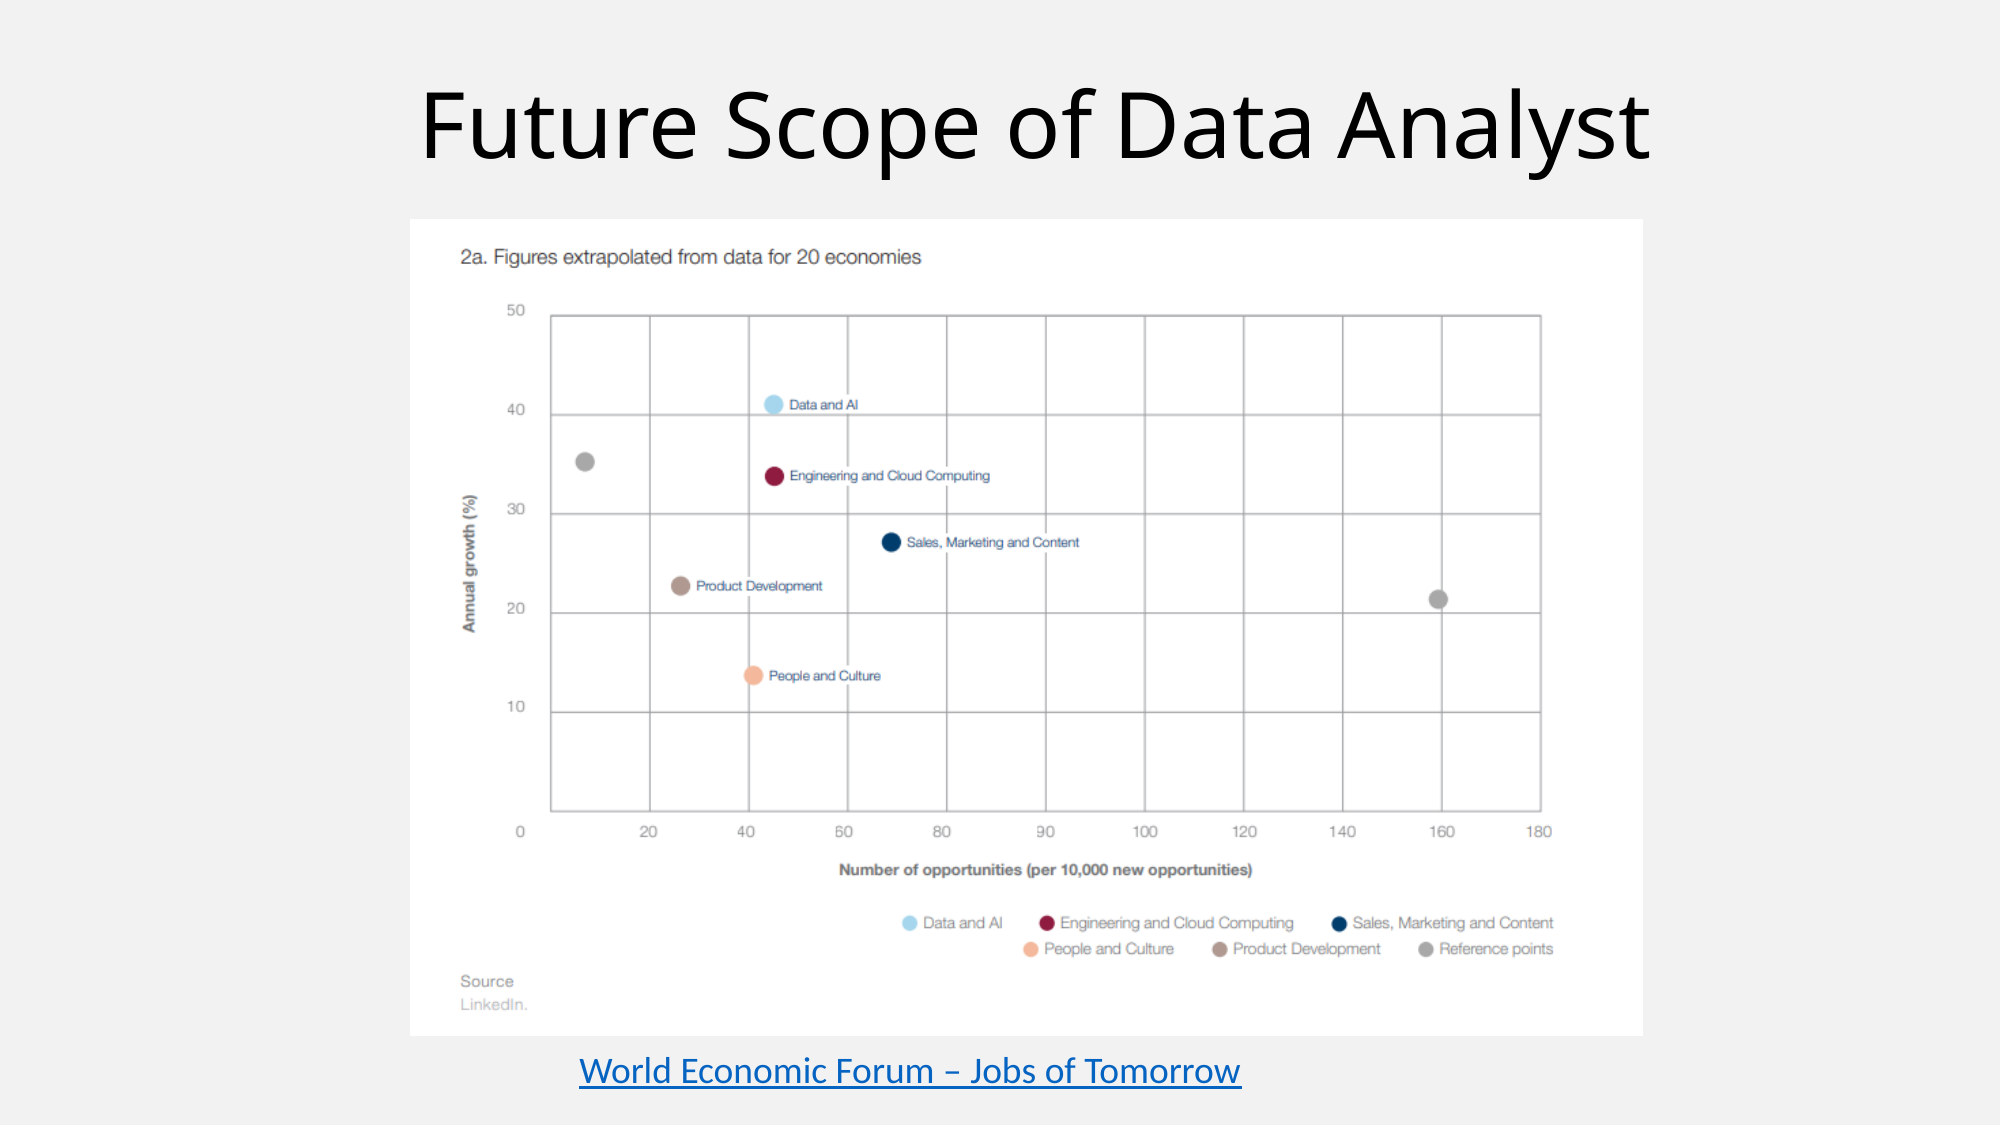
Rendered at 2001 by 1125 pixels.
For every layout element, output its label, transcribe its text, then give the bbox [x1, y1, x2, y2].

text_box Future Scope of Data Analyst [205, 59, 1866, 185]
picture [410, 219, 1644, 1036]
text_box World Economic Forum – Jobs of Tomorrow [410, 1038, 1411, 1099]
